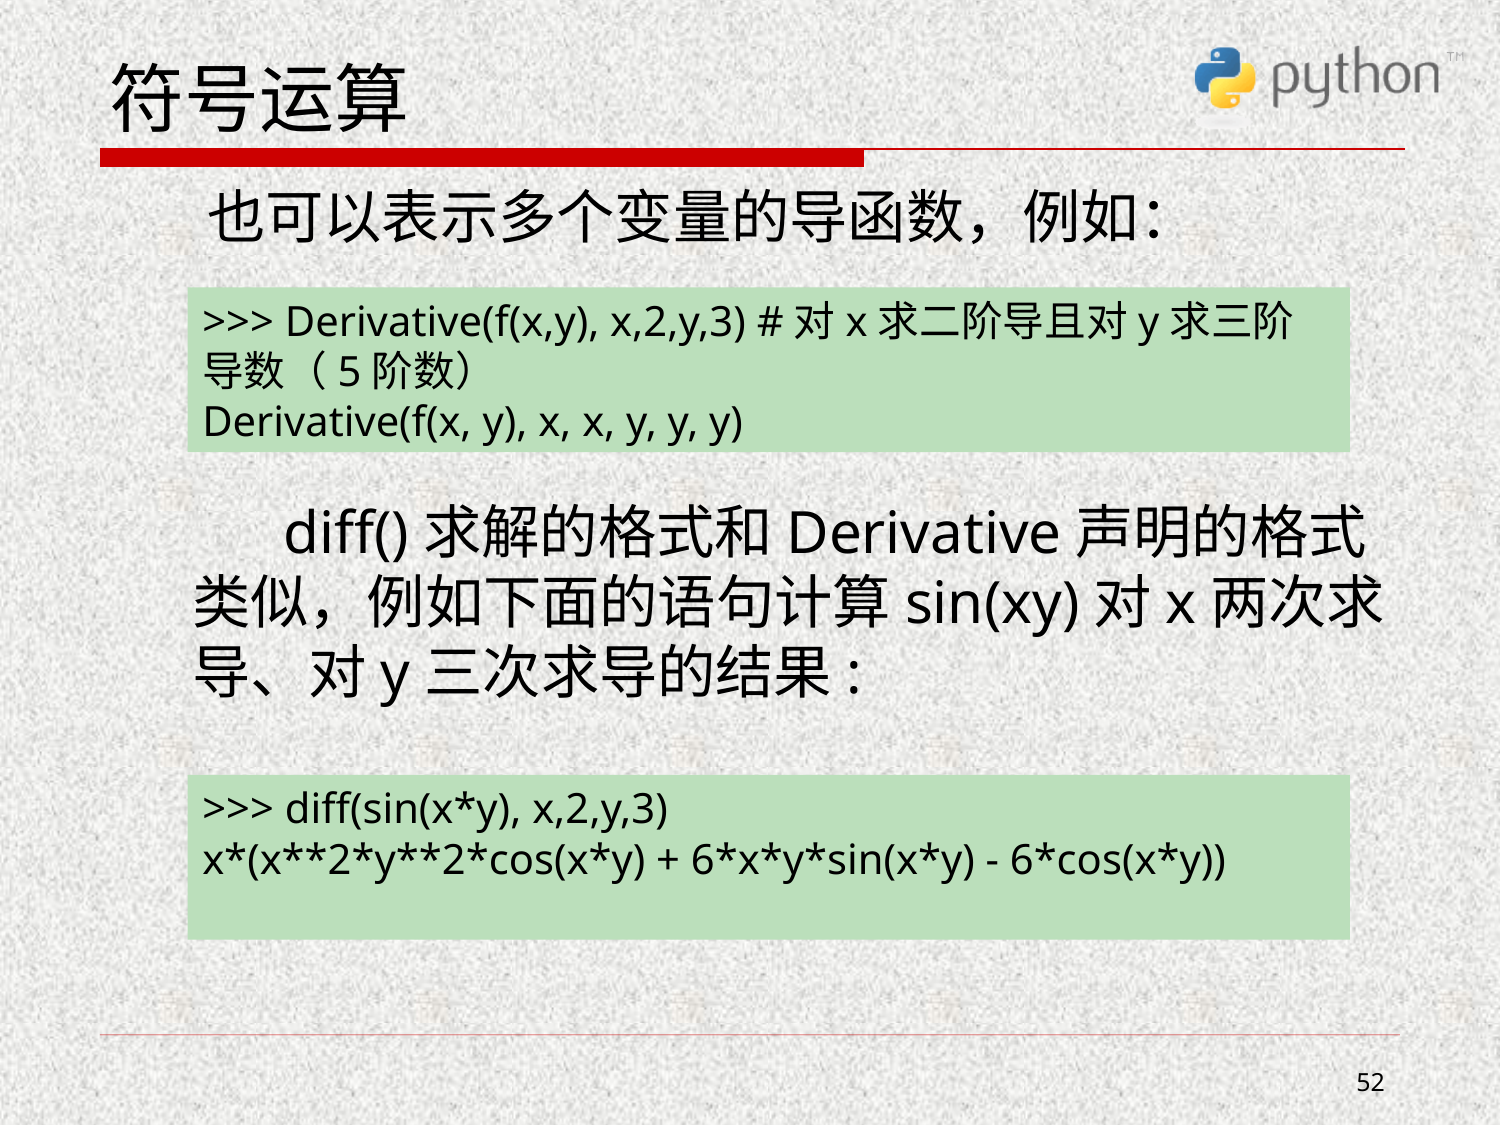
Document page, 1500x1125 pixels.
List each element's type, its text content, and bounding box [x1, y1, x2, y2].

slide_number 52 [1074, 1058, 1401, 1103]
text_box >>> Derivative(f(x,y), x,2,y,3) #对x求二阶导且对y求三阶导数（5阶数） Derivative(f(x, y), x, x, y, y, y) [187, 287, 1350, 453]
picture [0, 0, 1500, 1125]
text_box >>> diff(sin(x*y), x,2,y,3) x*(x**2*y**2*cos(x*y) + 6*x*y*sin(x*y) - 6*cos(x*y)) [187, 774, 1350, 940]
list 也可以表示多个变量的导函数，例如： diff()求解的格式和Derivative声明的格式类似，例如下面的语句计算sin(xy)对x两次求导、对y三次求导的结果: [99, 172, 1438, 1038]
title 符号运算 [94, 50, 1407, 149]
